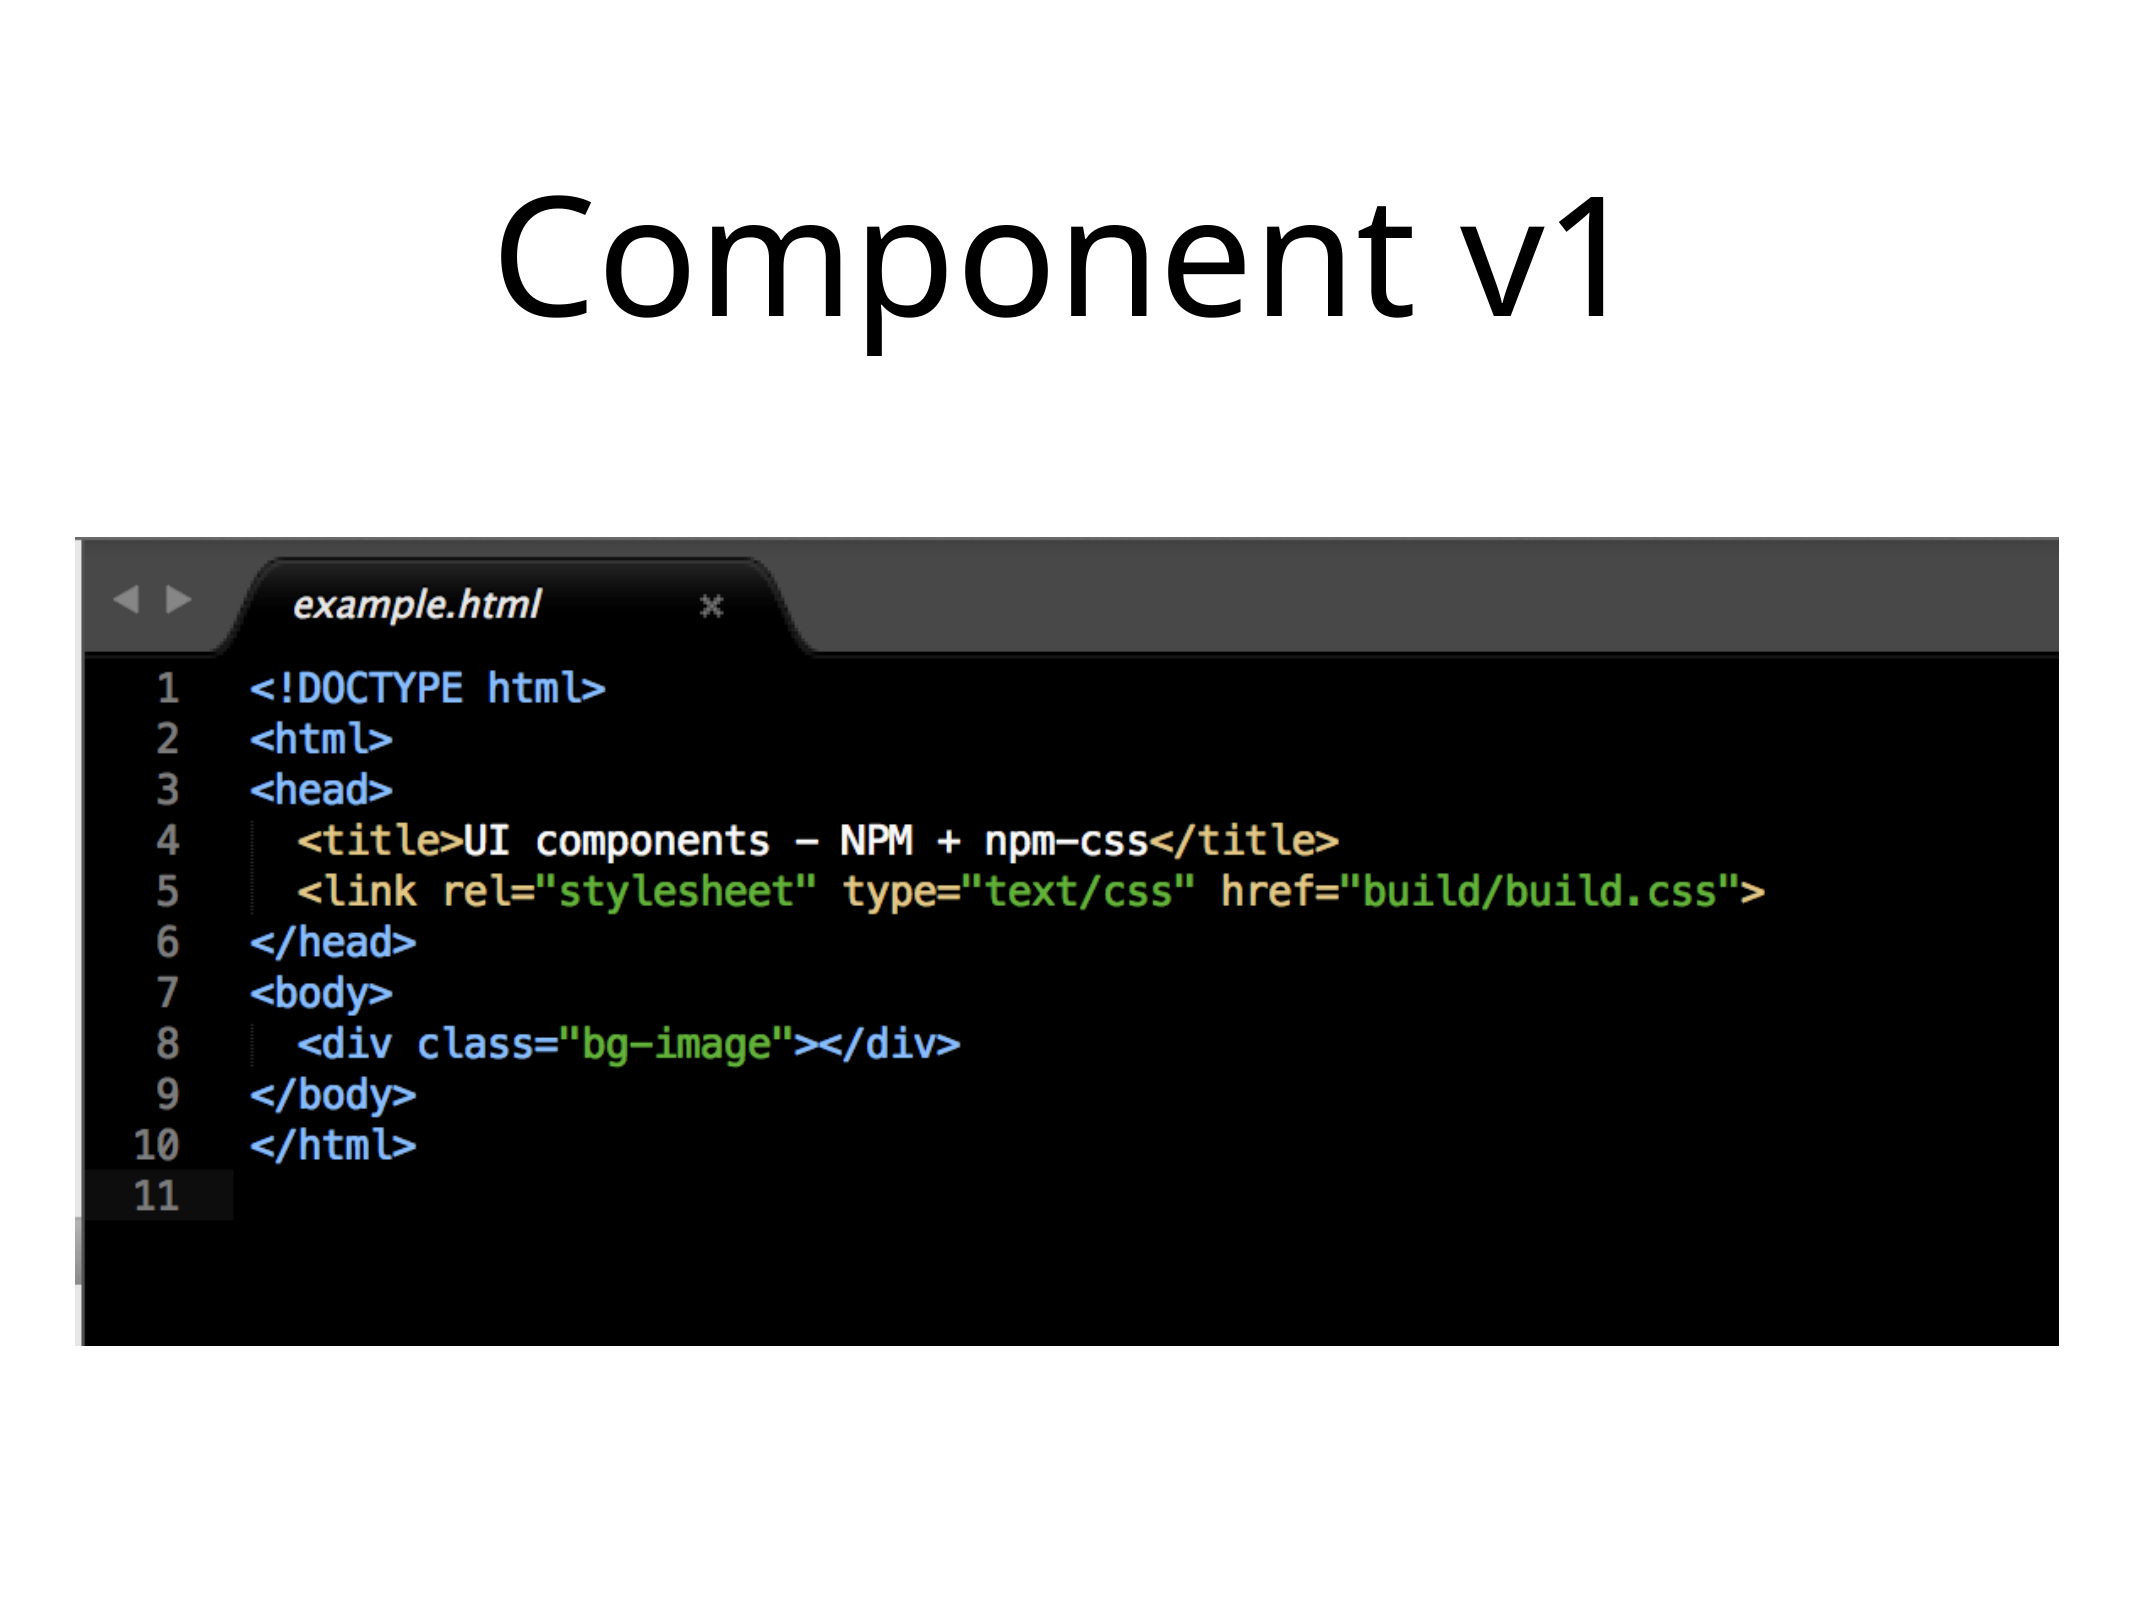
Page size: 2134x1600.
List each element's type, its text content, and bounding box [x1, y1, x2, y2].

title Component v1 [155, 72, 1978, 428]
picture [74, 537, 2059, 1346]
